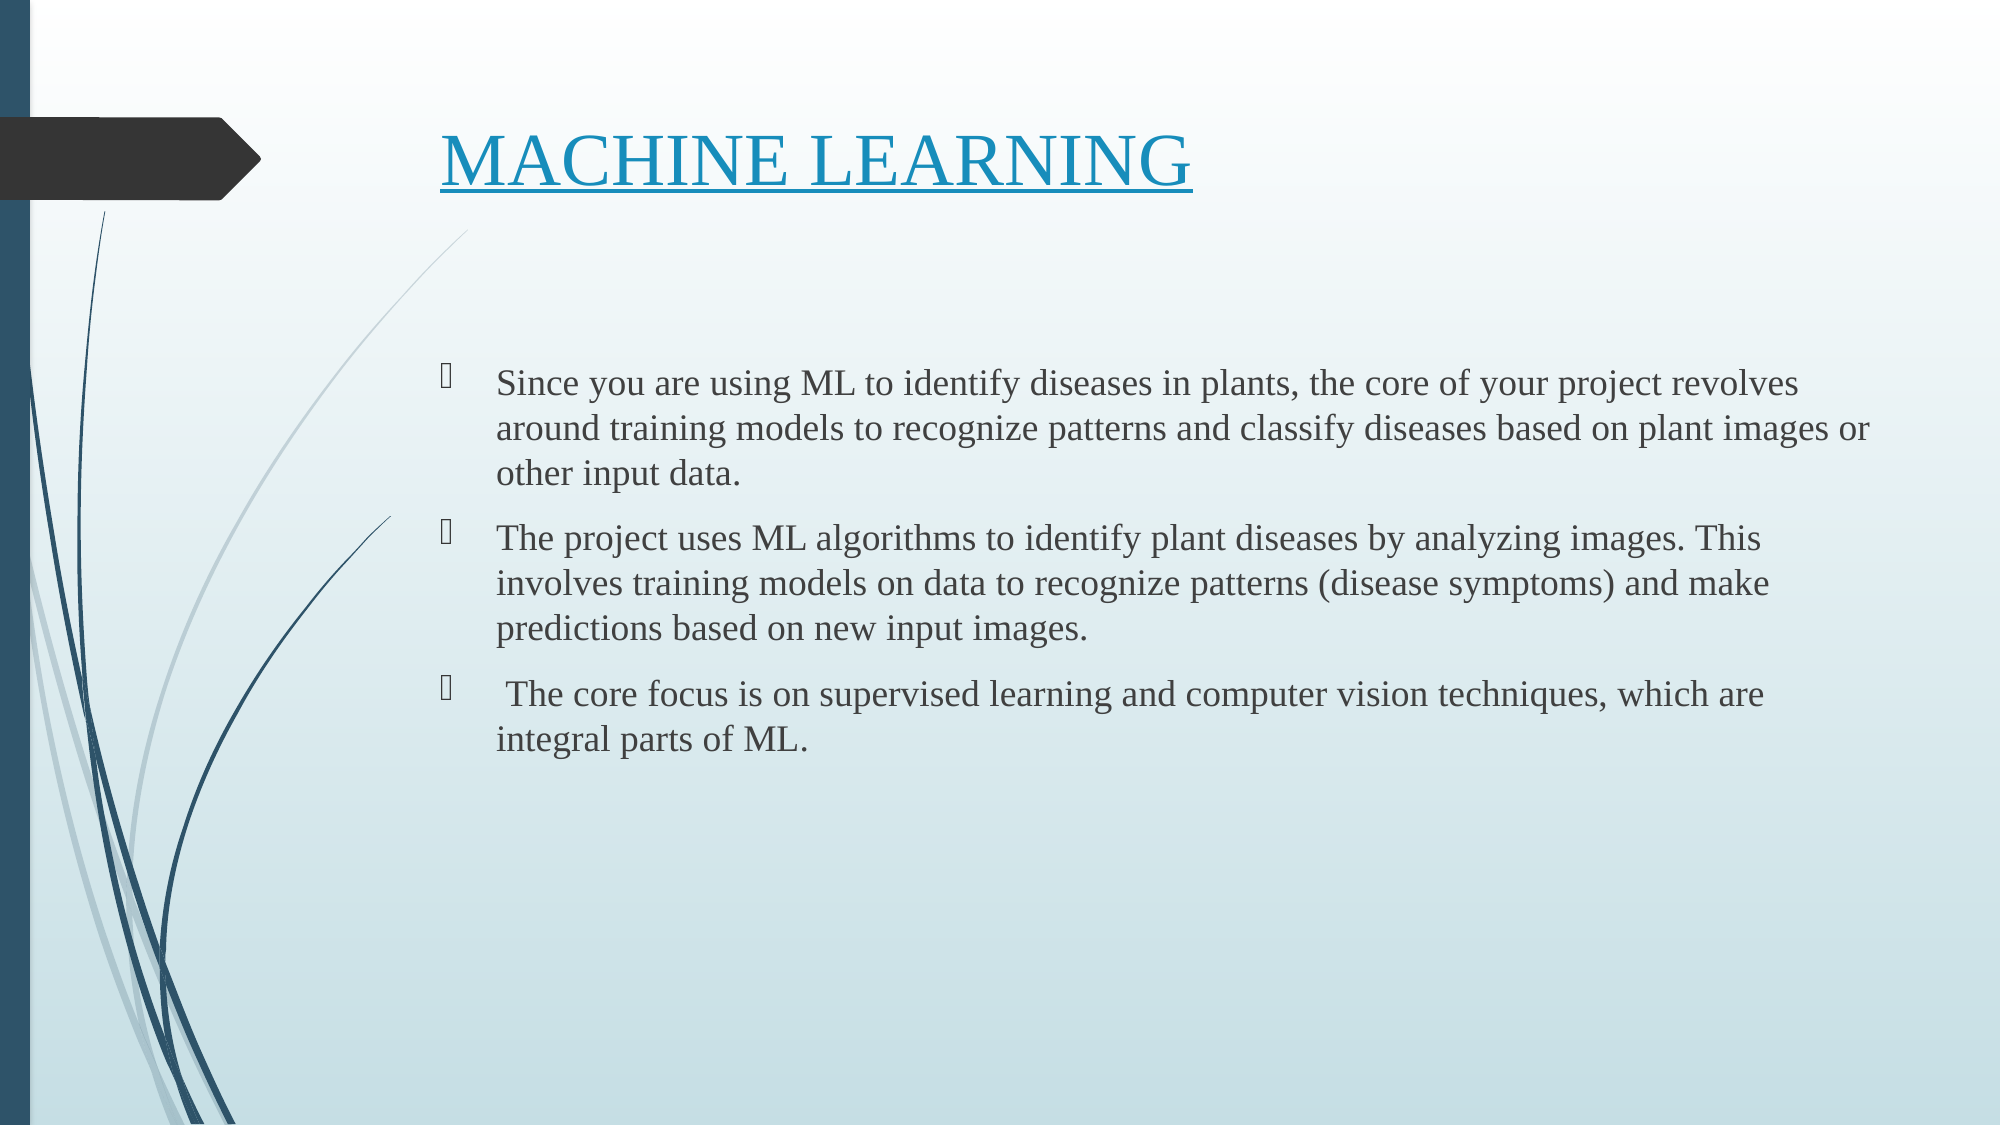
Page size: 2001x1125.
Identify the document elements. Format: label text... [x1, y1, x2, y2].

title MACHINE LEARNING [425, 102, 1888, 313]
list Since you are using ML to identify diseases in plants, the core of your project revolves around training models to recognize patterns and classify diseases based on plant images or other input data. The project uses ML algorithms to identify plant diseases by analyzing images. This involves training models on data to recognize patterns (disease symptoms) and make predictions based on new input images. The core focus is on supervised learning and computer vision techniques, which are integral parts of ML. [424, 350, 1888, 970]
